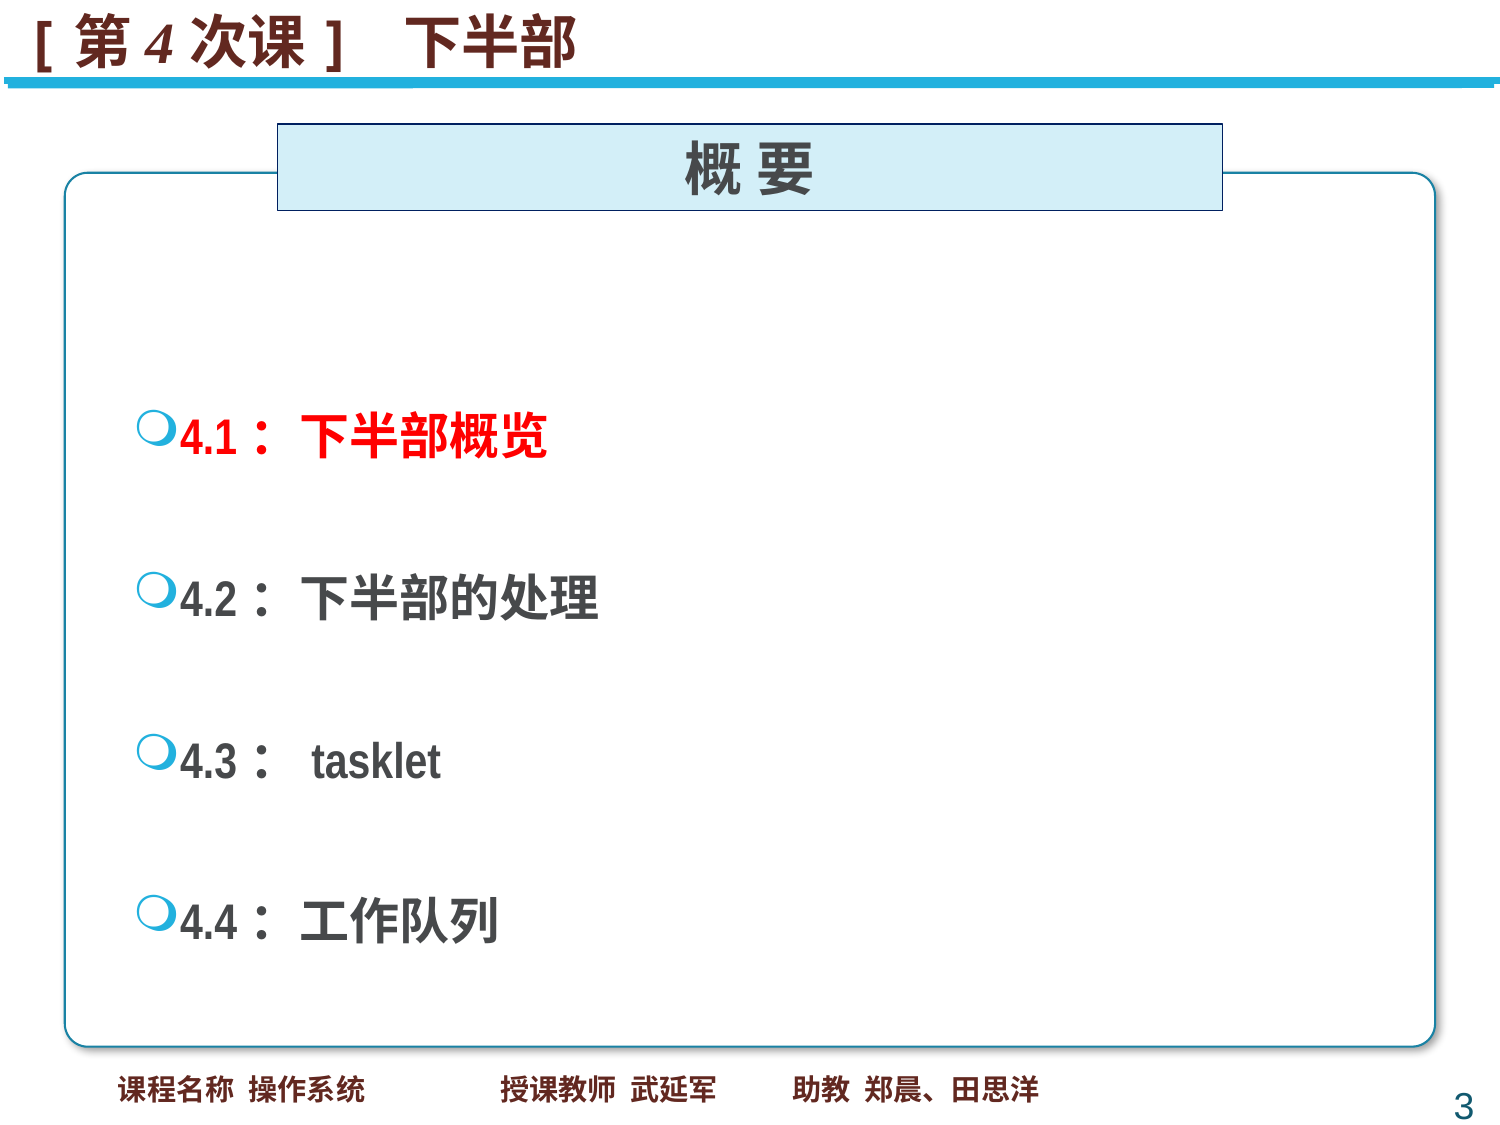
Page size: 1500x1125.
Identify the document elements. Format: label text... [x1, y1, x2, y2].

list 概 要 [277, 123, 1223, 211]
text_box 3 [1316, 1084, 1490, 1125]
text_box 课程名称 操作系统 授课教师 武延军 助教 郑晨、田思洋 [103, 1066, 1412, 1111]
text_box [第4次课] 下半部 [9, 3, 1388, 86]
list 4.1：下半部概览 4.2：下半部的处理 4.3：tasklet 4.4：工作队列 [117, 397, 1412, 988]
